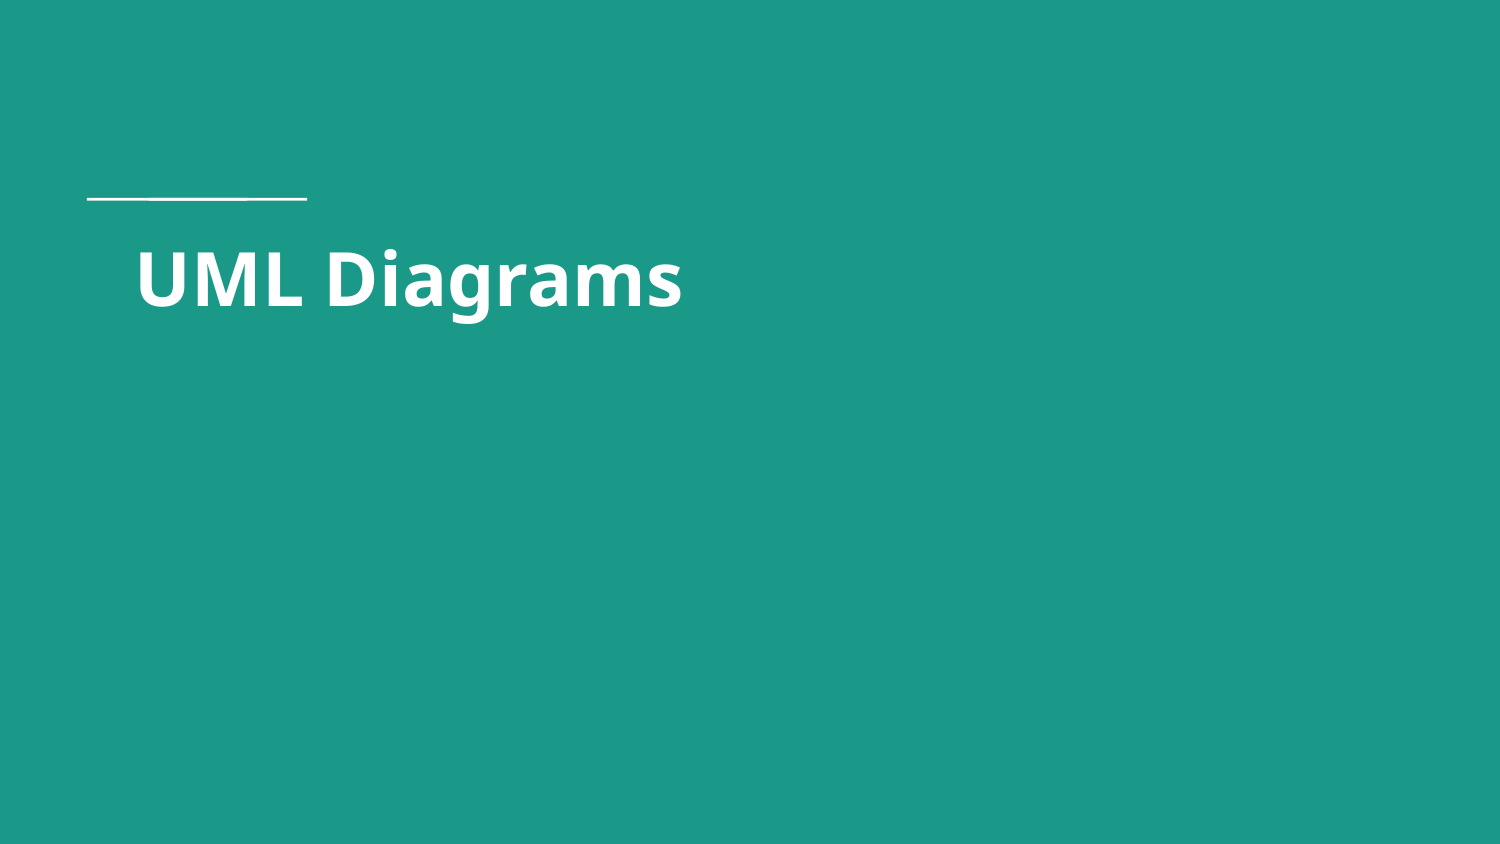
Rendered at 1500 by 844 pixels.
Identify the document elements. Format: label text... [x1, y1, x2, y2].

title UML Diagrams [119, 216, 1381, 347]
